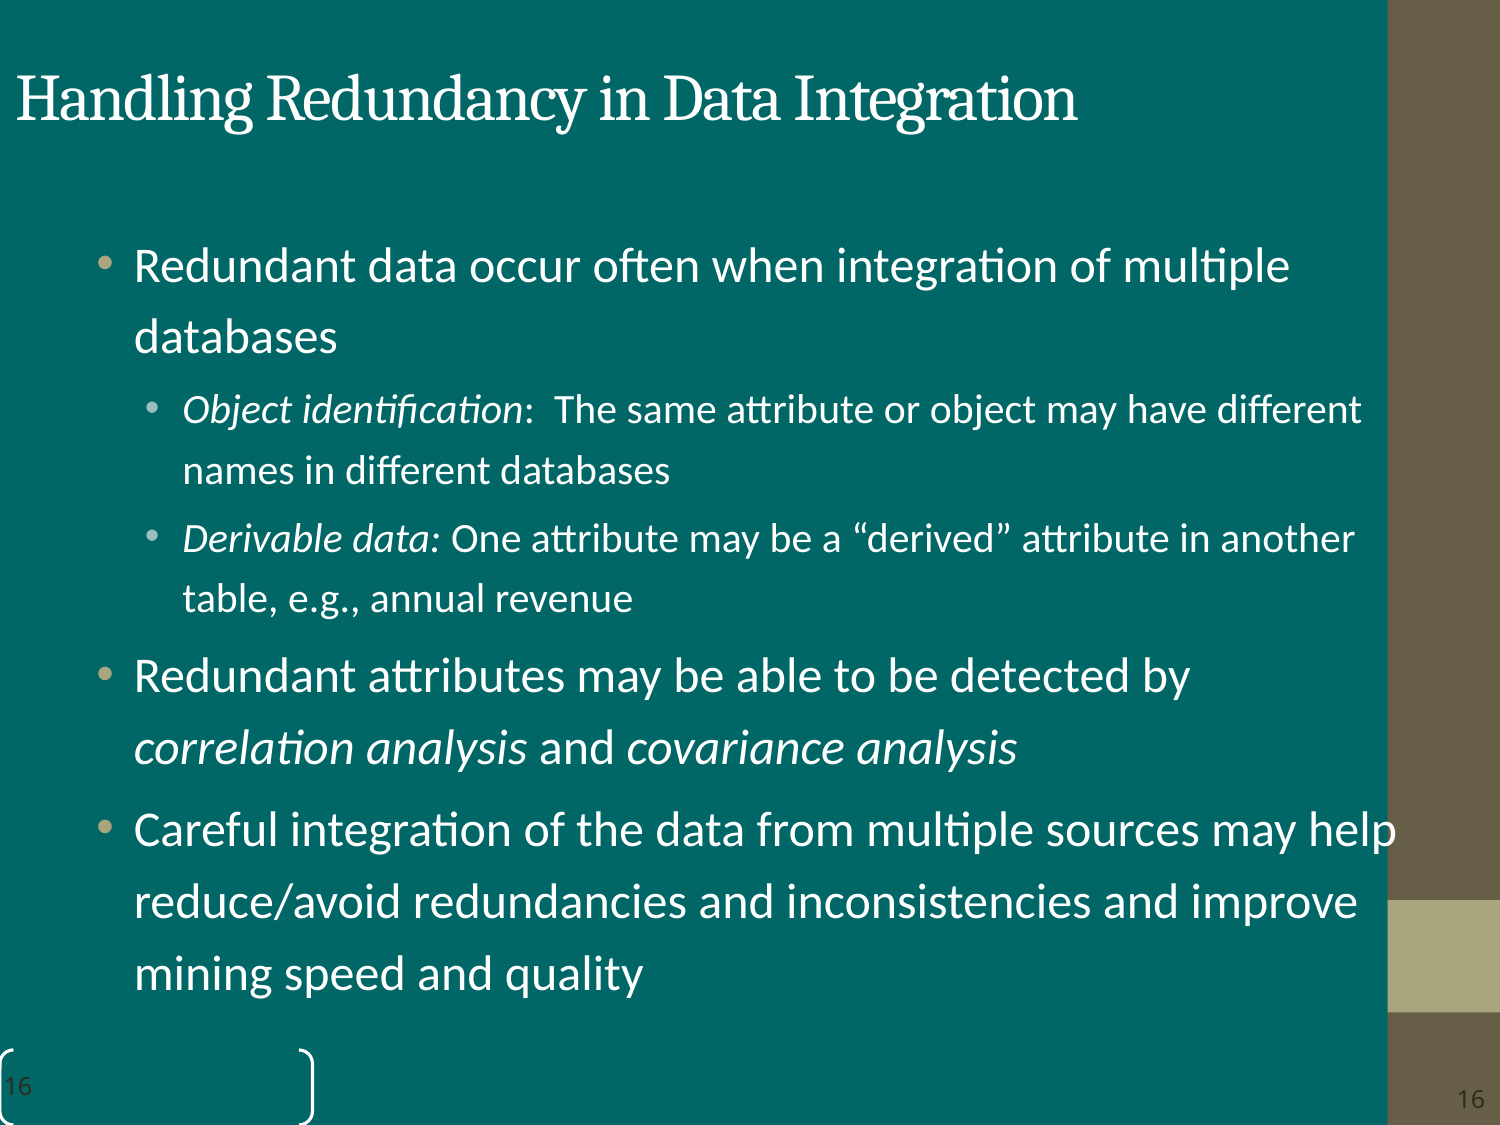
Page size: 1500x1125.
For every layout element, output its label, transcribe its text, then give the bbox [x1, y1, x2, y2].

title Handling Redundancy in Data Integration [0, 37, 1488, 150]
text_box 16 [1187, 1062, 1500, 1125]
slide_number 16 [0, 1048, 315, 1125]
list Redundant data occur often when integration of multiple databases Object identification: The same attribute or object may have different names in different databases Derivable data: One attribute may be a “derived” attribute in another table, e.g., annual revenue Redundant attributes may be able to be detected by correlation analysis and covariance analysis Careful integration of the data from multiple sources may help reduce/avoid redundancies and inconsistencies and improve mining speed and quality [62, 212, 1425, 1063]
